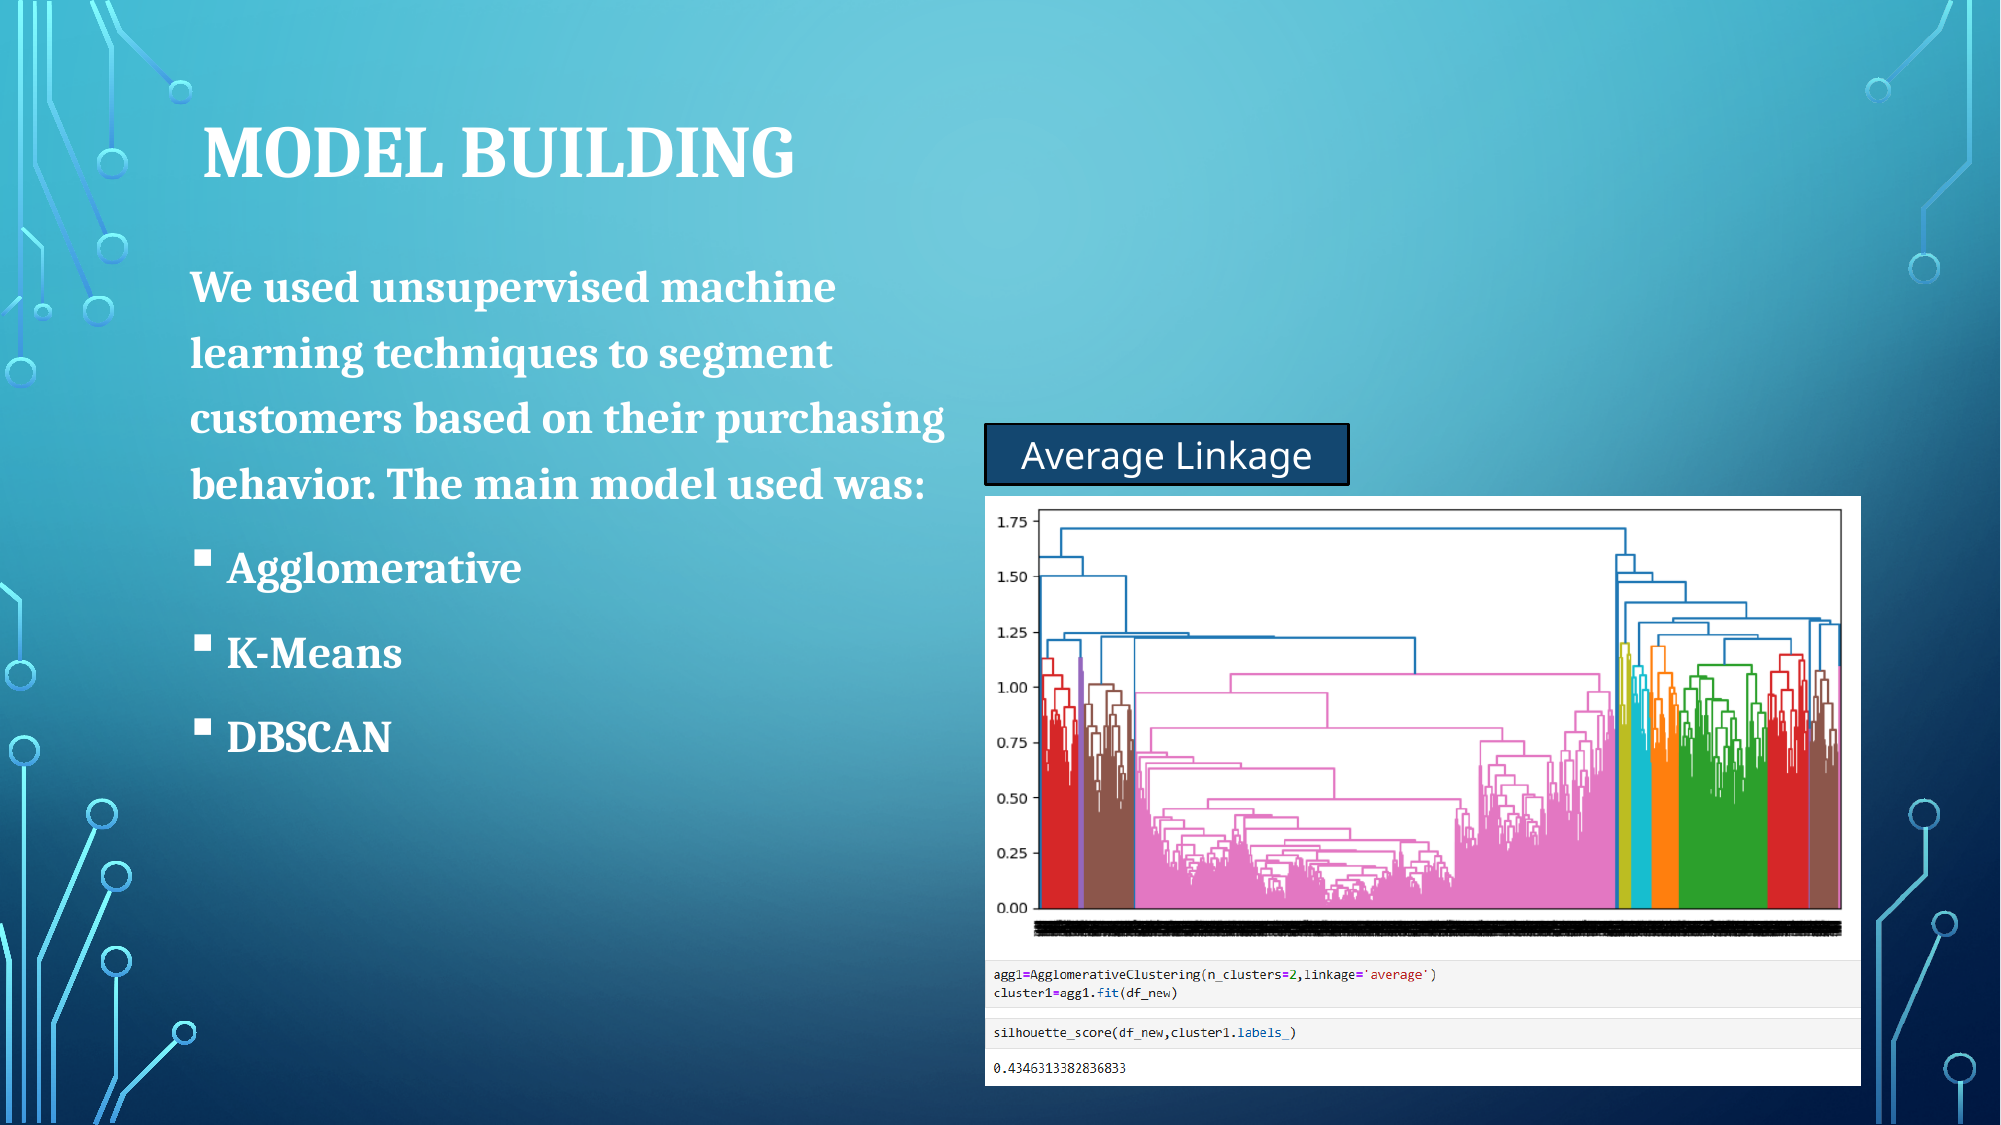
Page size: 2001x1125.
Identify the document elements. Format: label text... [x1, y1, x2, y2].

text_box Average Linkage [984, 423, 1350, 486]
picture [985, 495, 1861, 1086]
title MODEL BUILDING [187, 101, 815, 206]
list We used unsupervised machine learning techniques to segment customers based on their purchasing behavior. The main model used was: Agglomerative K-Means DBSCAN [174, 239, 976, 821]
